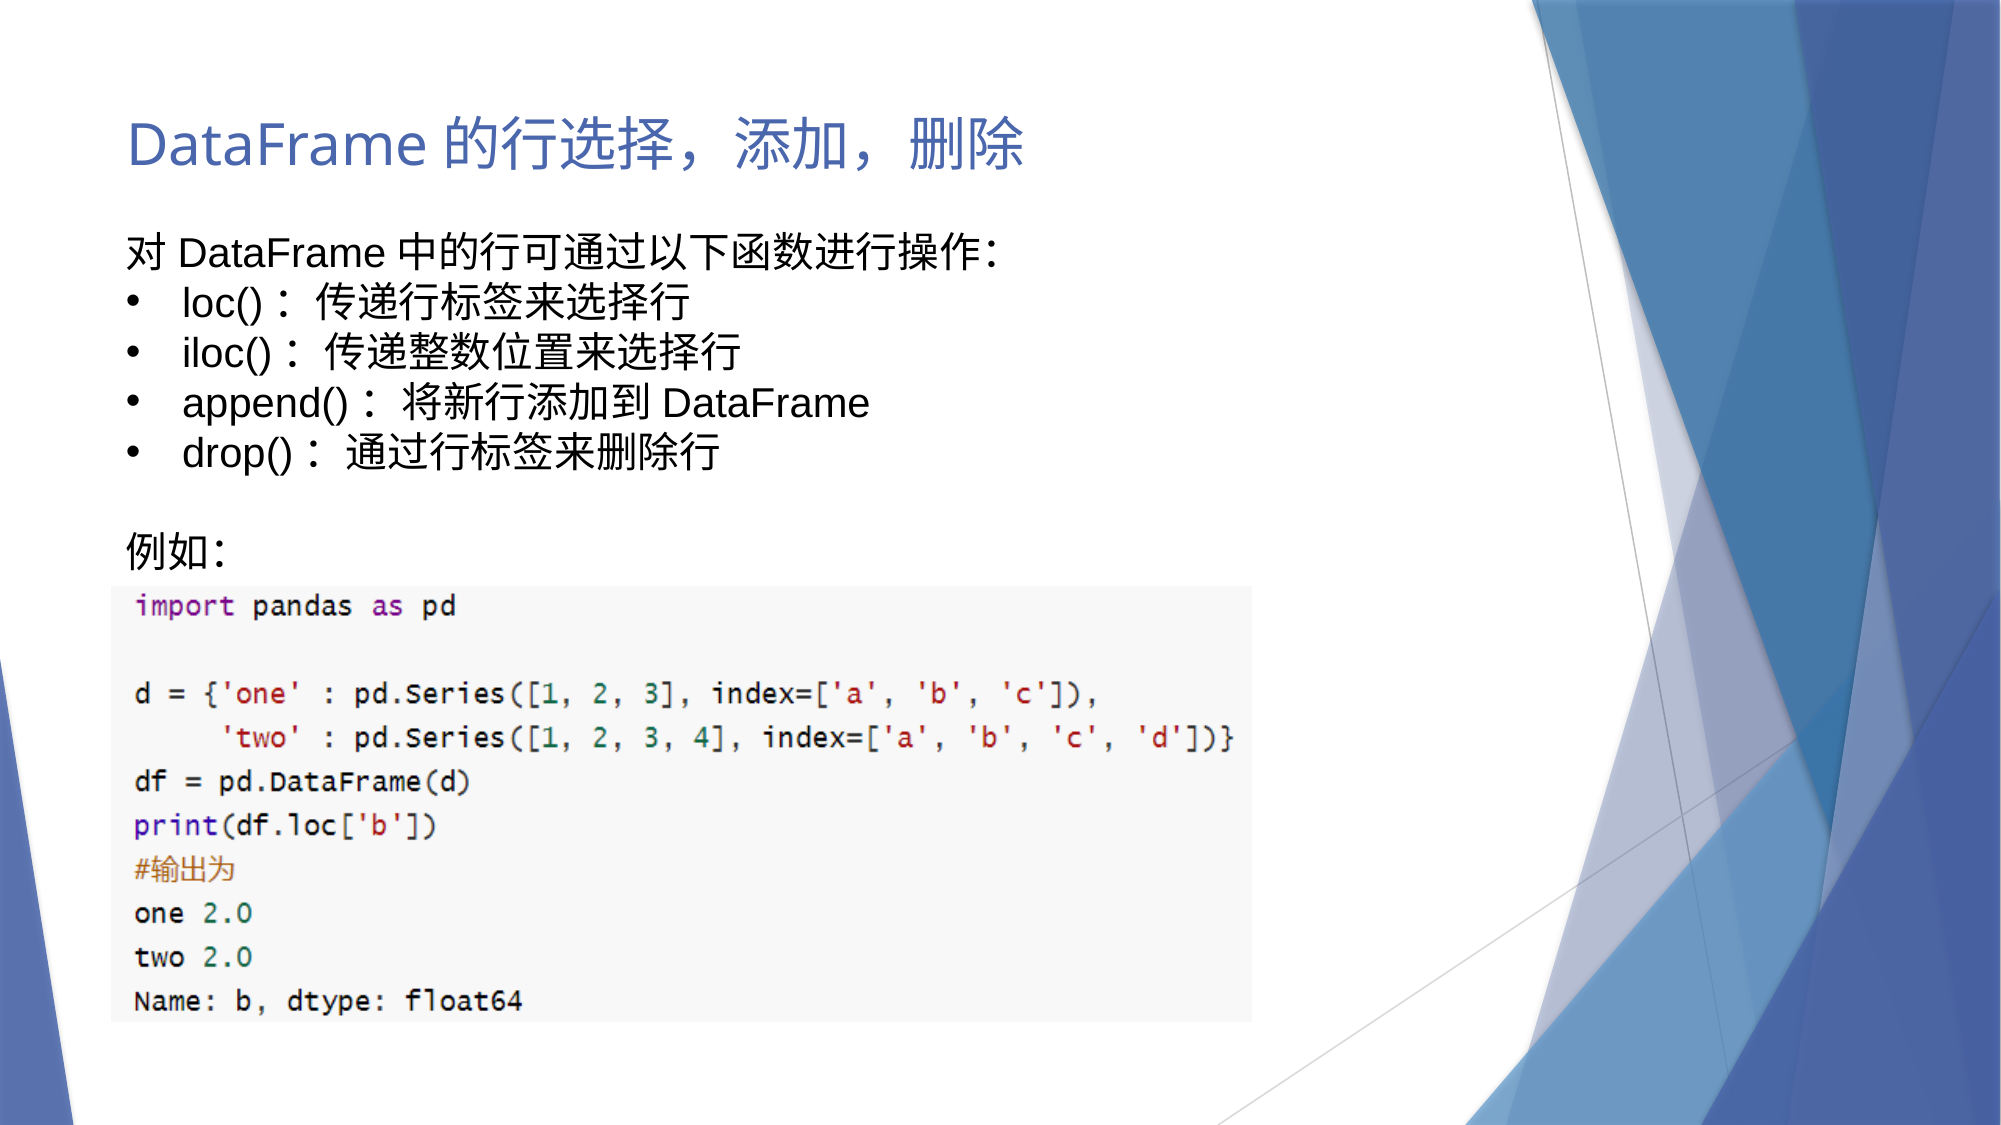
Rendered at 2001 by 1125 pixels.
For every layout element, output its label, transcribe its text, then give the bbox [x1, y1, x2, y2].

text_box 对DataFrame中的行可通过以下函数进行操作： loc()：传递行标签来选择行 iloc()：传递整数位置来选择行 append()：将新行添加到DataFrame drop()：通过行标签来删除行 例如： [111, 218, 1609, 584]
picture [110, 586, 1253, 1022]
title DataFrame的行选择，添加，删除 [111, 99, 1522, 218]
